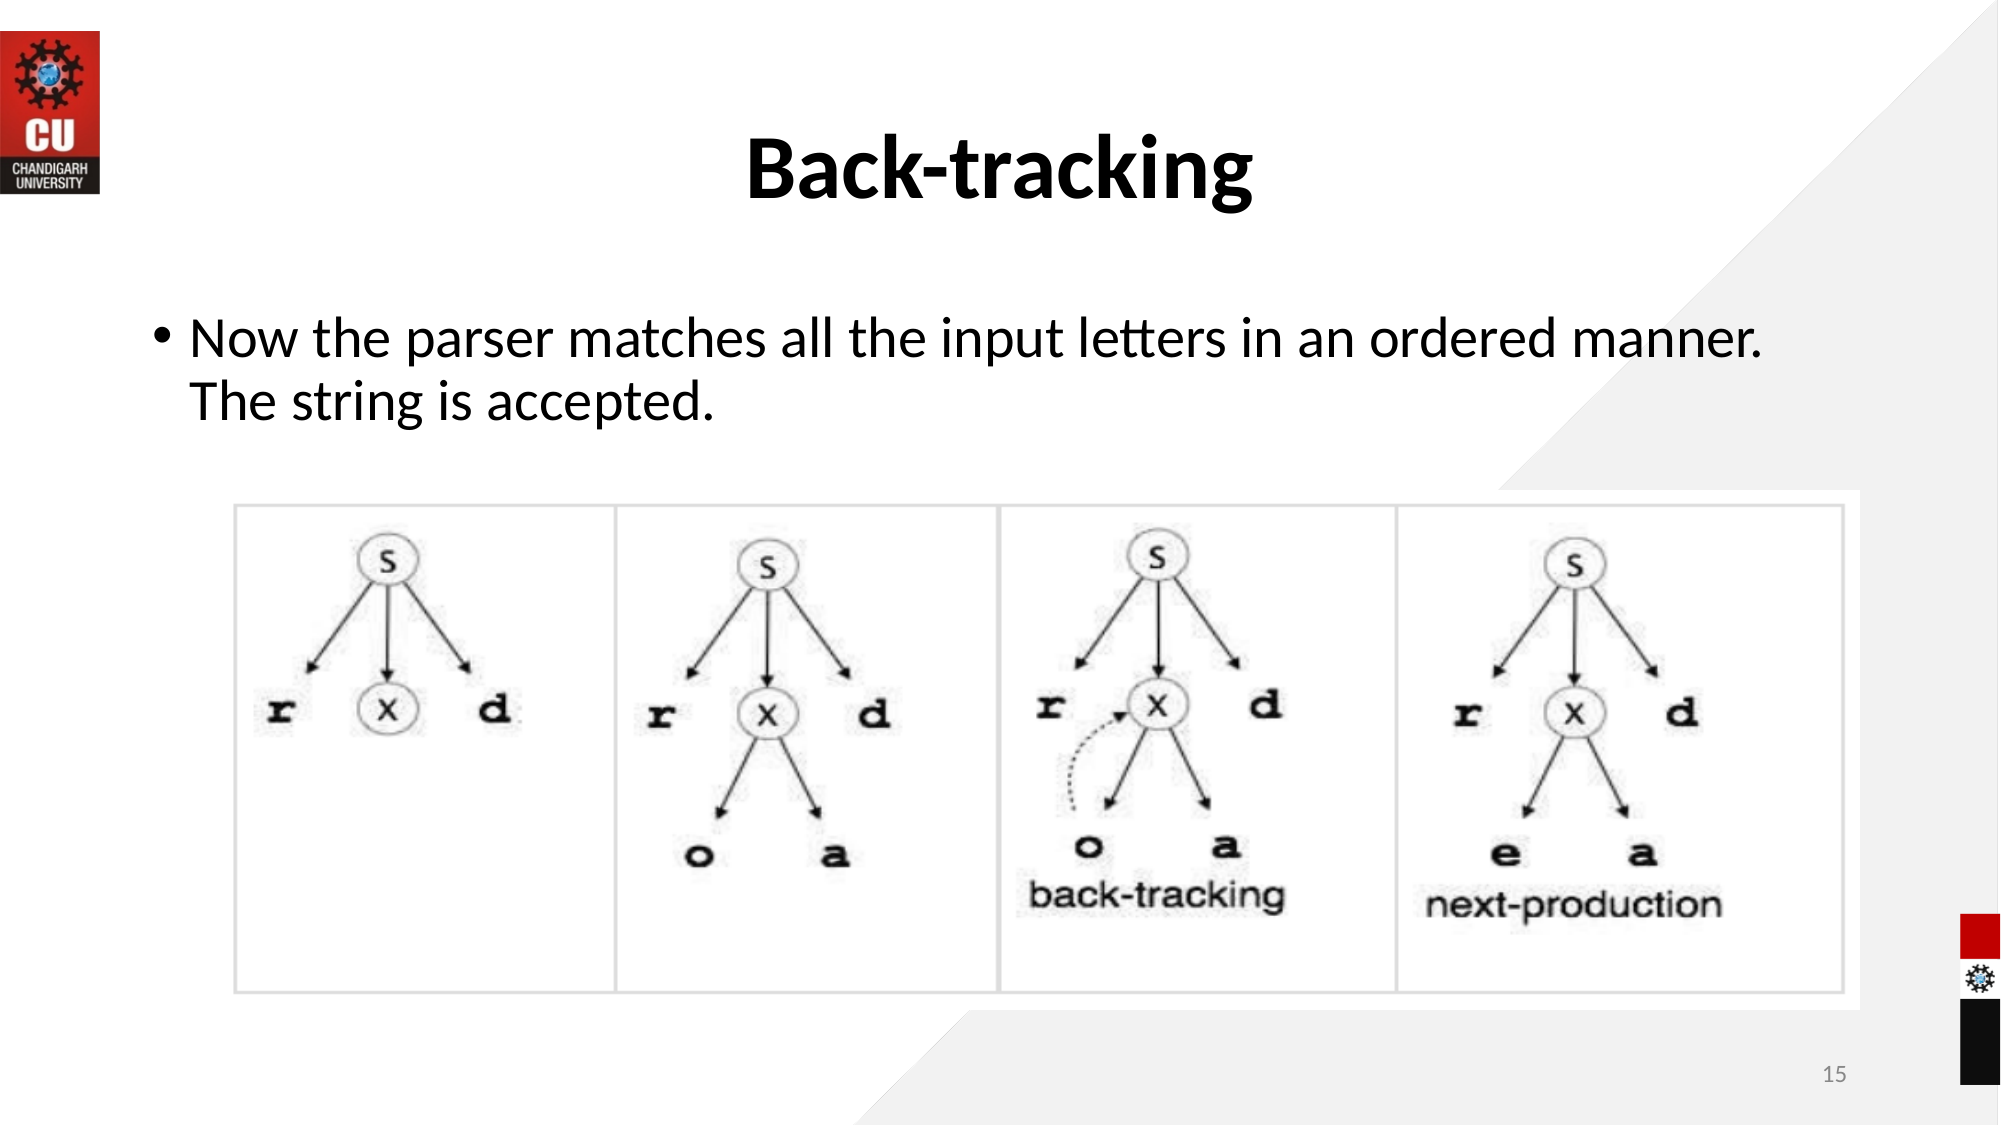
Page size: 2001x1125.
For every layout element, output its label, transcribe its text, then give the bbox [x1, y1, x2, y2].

picture [0, 0, 2001, 1125]
title Back-tracking [137, 59, 1863, 278]
list Now the parser matches all the input letters in an ordered manner. The string is accepted. [137, 299, 1863, 1014]
slide_number 15 [1412, 1042, 1863, 1103]
